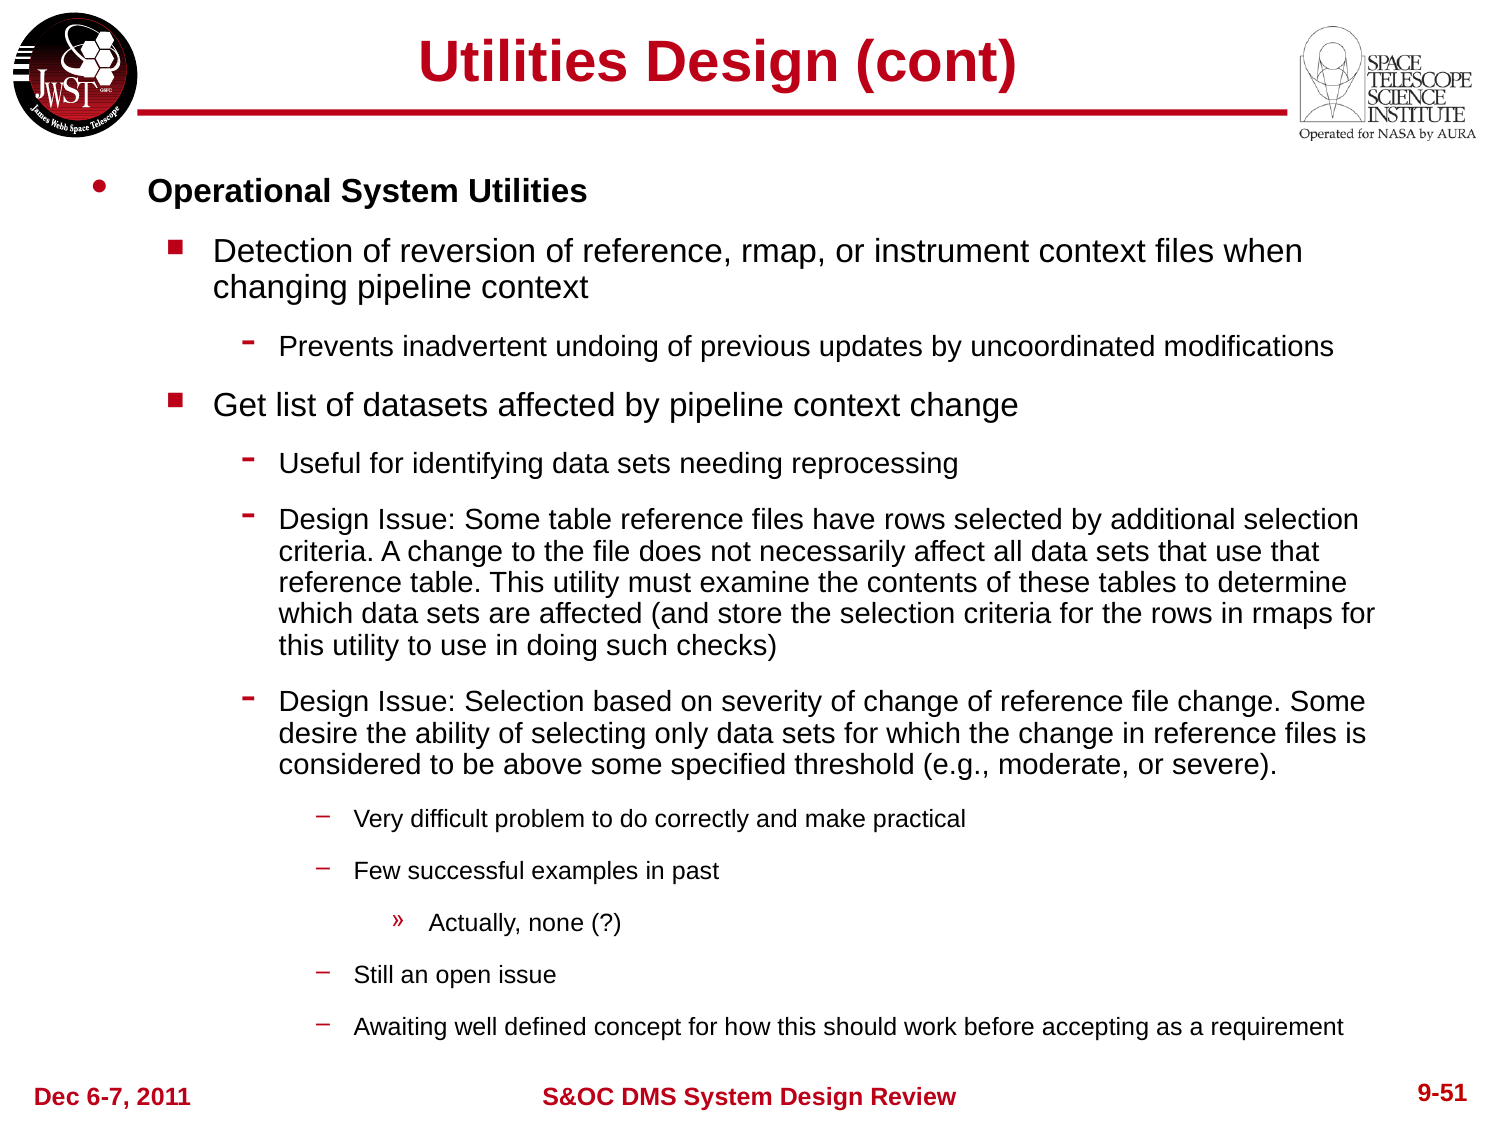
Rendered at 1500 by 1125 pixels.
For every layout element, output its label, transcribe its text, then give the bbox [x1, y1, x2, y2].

picture [1299, 25, 1476, 141]
footer S&OC DMS System Design Review [254, 1073, 1246, 1119]
slide_number 9-51 [1259, 1072, 1484, 1120]
text_box Utilities Design (cont) [149, 24, 1288, 92]
list Operational System Utilities Detection of reversion of reference, rmap, or instrument context files when changing pipeline context Prevents inadvertent undoing of previous updates by uncoordinated modifications Get list of datasets affected by pipeline context change Useful for identifying data sets needing reprocessing Design Issue: Some table reference files have rows selected by additional selection criteria. A change to the file does not necessarily affect all data sets that use that reference table. This utility must examine the contents of these tables to determine which data sets are affected (and store the selection criteria for the rows in rmaps for this utility to use in doing such checks) Design Issue: Selection based on severity of change of reference file change. Some desire the ability of selecting only data sets for which the change in reference files is considered to be above some specified threshold (e.g., moderate, or severe). Very difficult problem to do correctly and make practical Few successful examples in past Actually, none (?) Still an open issue Awaiting well defined concept for how this should work before accepting as a requirement [76, 165, 1425, 1047]
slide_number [18, 1073, 243, 1119]
